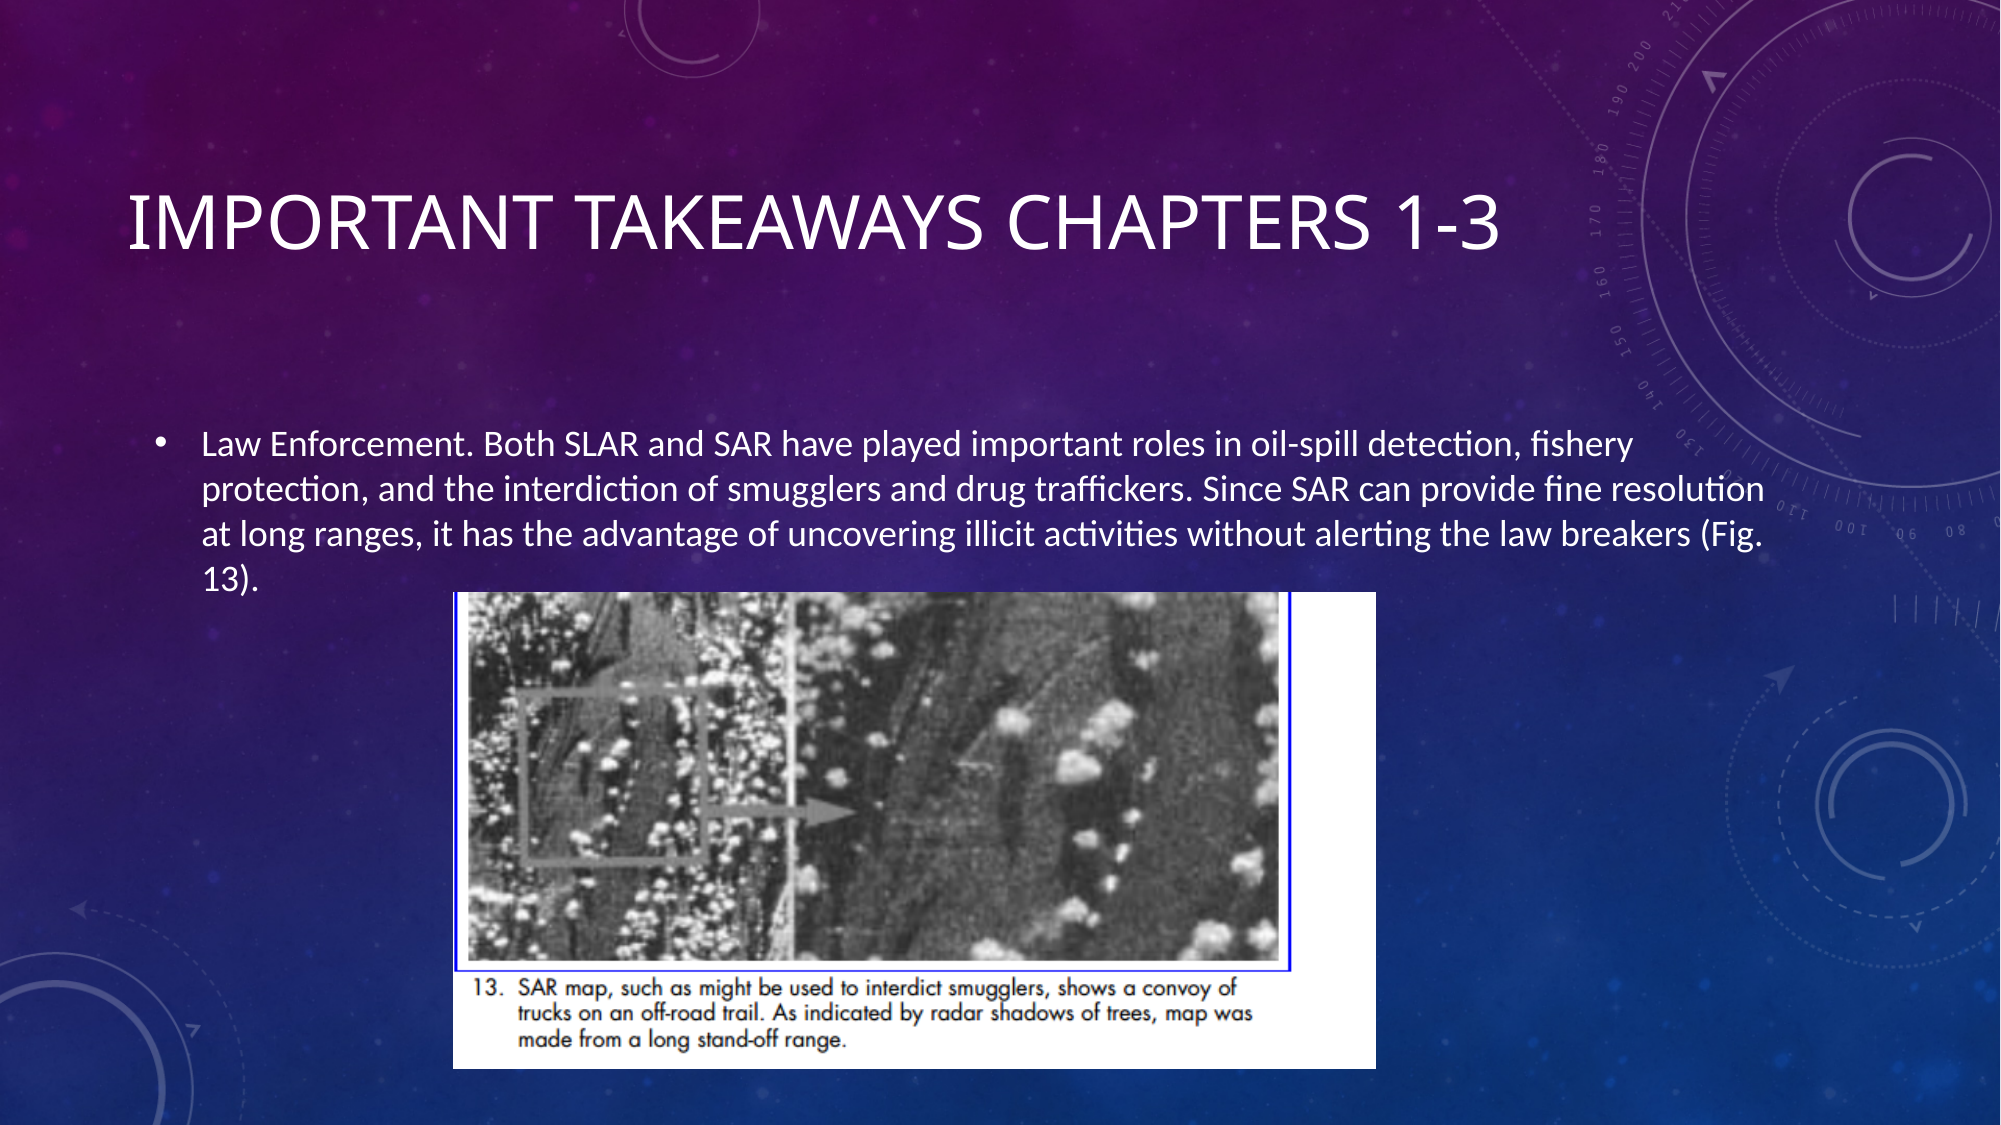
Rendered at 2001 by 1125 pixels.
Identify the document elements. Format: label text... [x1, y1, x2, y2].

picture [0, 0, 2001, 1125]
list Law Enforcement. Both SLAR and SAR have played important roles in oil-spill detection, fishery protection, and the interdiction of smugglers and drug traffickers. Since SAR can provide fine resolution at long ranges, it has the advantage of uncovering illicit activities without alerting the law breakers (Fig. 13). [139, 374, 1802, 973]
title Important takeaways chapters 1-3 [112, 99, 1775, 339]
